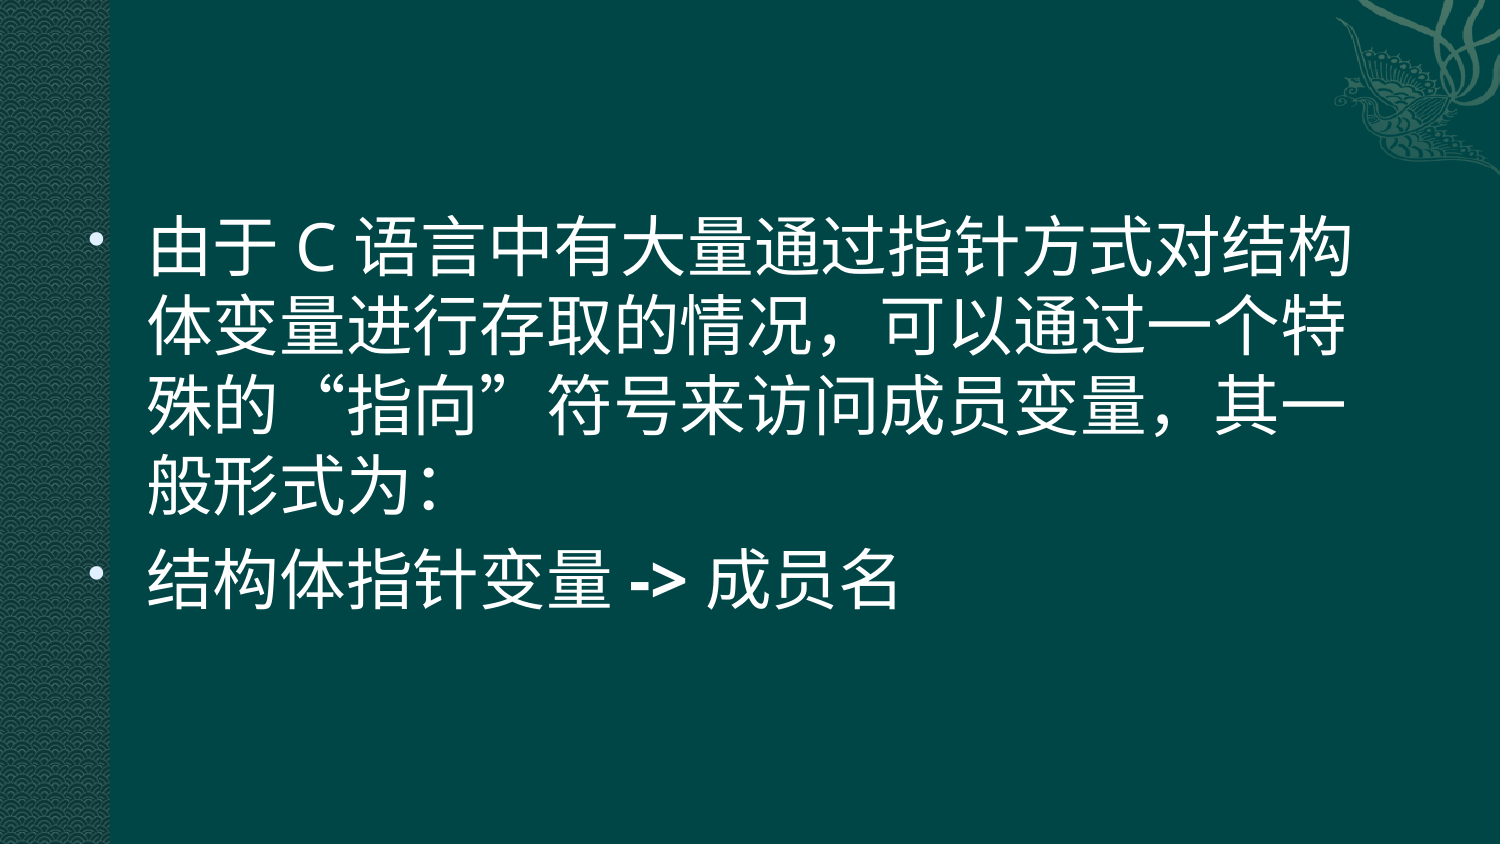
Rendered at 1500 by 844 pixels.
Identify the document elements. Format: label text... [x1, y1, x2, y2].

picture [0, 0, 110, 844]
list 由于C语言中有大量通过指针方式对结构体变量进行存取的情况，可以通过一个特殊的“指向”符号来访问成员变量，其一般形式为： 结构体指针变量->成员名 [75, 196, 1425, 754]
